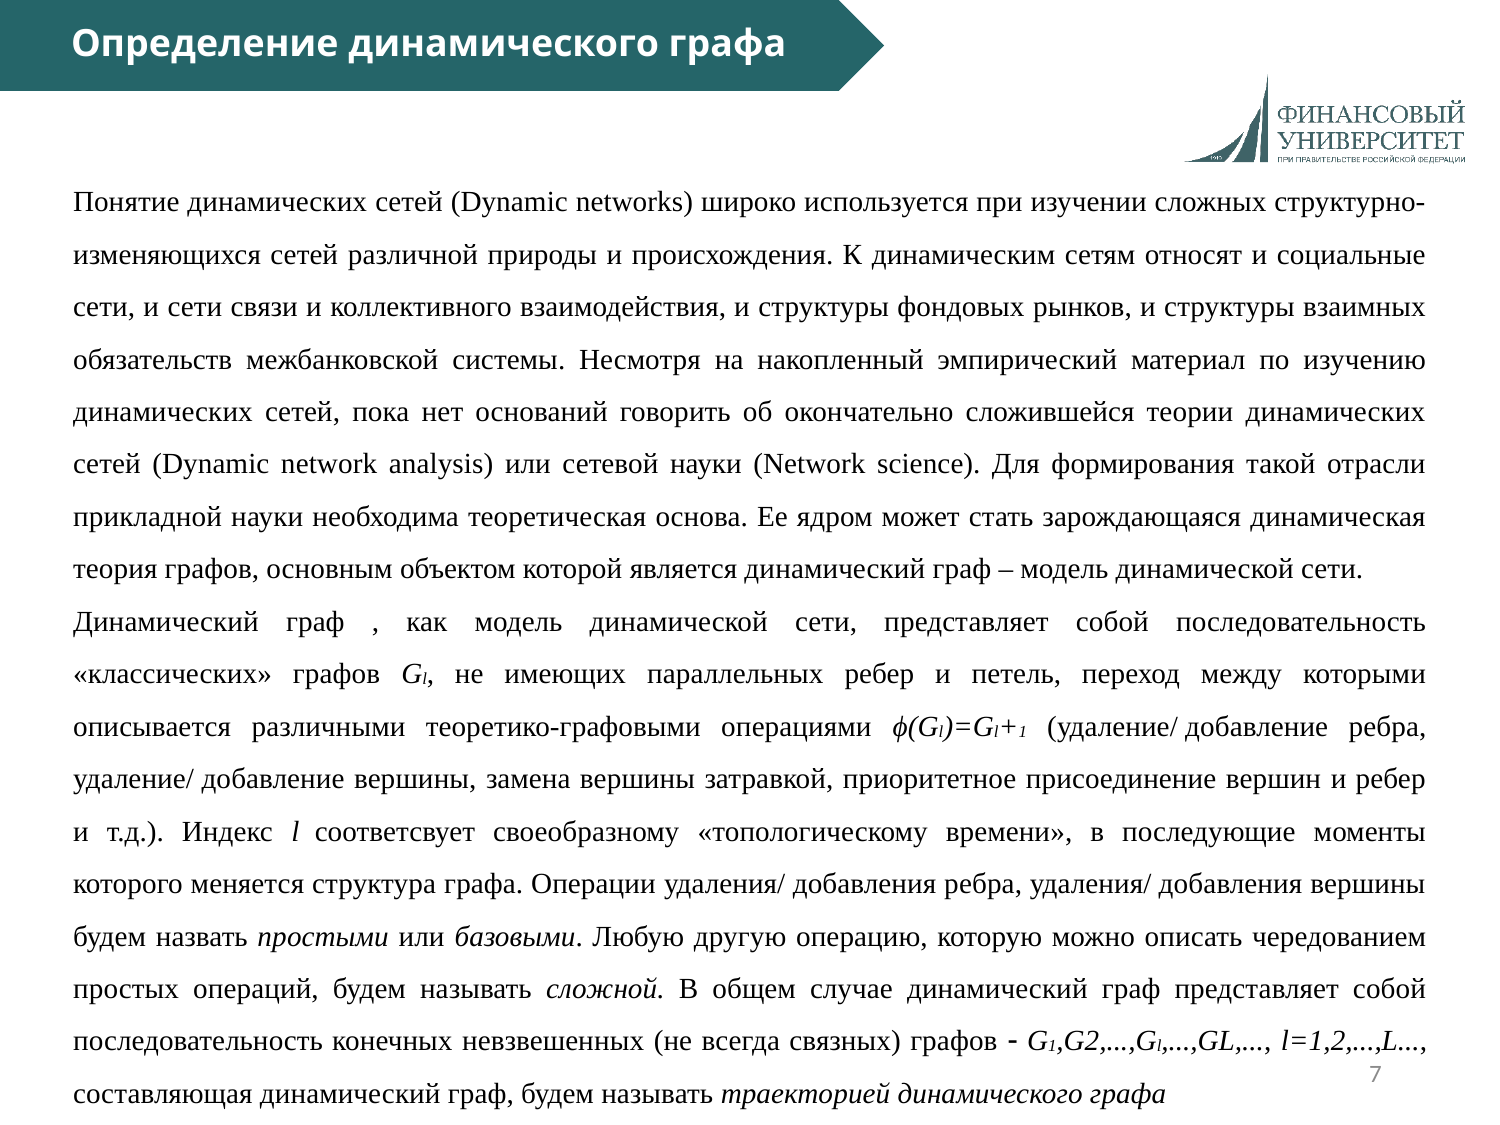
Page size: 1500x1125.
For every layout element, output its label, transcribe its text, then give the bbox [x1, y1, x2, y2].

slide_number 7 [1059, 1042, 1397, 1103]
text_box [0, 0, 886, 92]
text_box Понятие динамических сетей (Dynamic networks) широко используется при изучении сложных структурно-изменяющихся сетей различной природы и происхождения. К динамическим сетям относят и социальные сети, и сети связи и коллективного взаимодействия, и структуры фондовых рынков, и структуры взаимных обязательств межбанковской системы. Несмотря на накопленный эмпирический материал по изучению динамических сетей, пока нет оснований говорить об окончательно сложившейся теории динамических сетей (Dynamic network analysis) или сетевой науки (Network science). Для формирования такой отрасли прикладной науки необходима теоретическая основа. Ее ядром может стать зарождающаяся динамическая теория графов, основным объектом которой является динамический граф – модель динамической сети. Динамический граф , как модель динамической сети, представляет собой последовательность «классических» графов Gl, не имеющих параллельных ребер и петель, переход между которыми описывается различными теоретико-графовыми операциями ϕ(Gl)=Gl+1 (удаление/ добавление ребра, удаление/ добавление вершины, замена вершины затравкой, приоритетное присоединение вершин и ребер и т.д.). Индекс l соответсвует своеобразному «топологическому времени», в последующие моменты которого меняется структура графа. Операции удаления/ добавления ребра, удаления/ добавления вершины будем назвать простыми или базовыми. Любую другую операцию, которую можно описать чередованием простых операций, будем называть сложной. В общем случае динамический граф представляет собой последовательность конечных невзвешенных (не всегда связных) графов  G1,G2,...,Gl,...,GL,..., l=1,2,...,L..., составляющая динамический граф, будем называть траекторией динамического графа [58, 157, 1442, 1125]
picture [1182, 70, 1466, 171]
text_box Определение динамического графа [56, 11, 802, 72]
